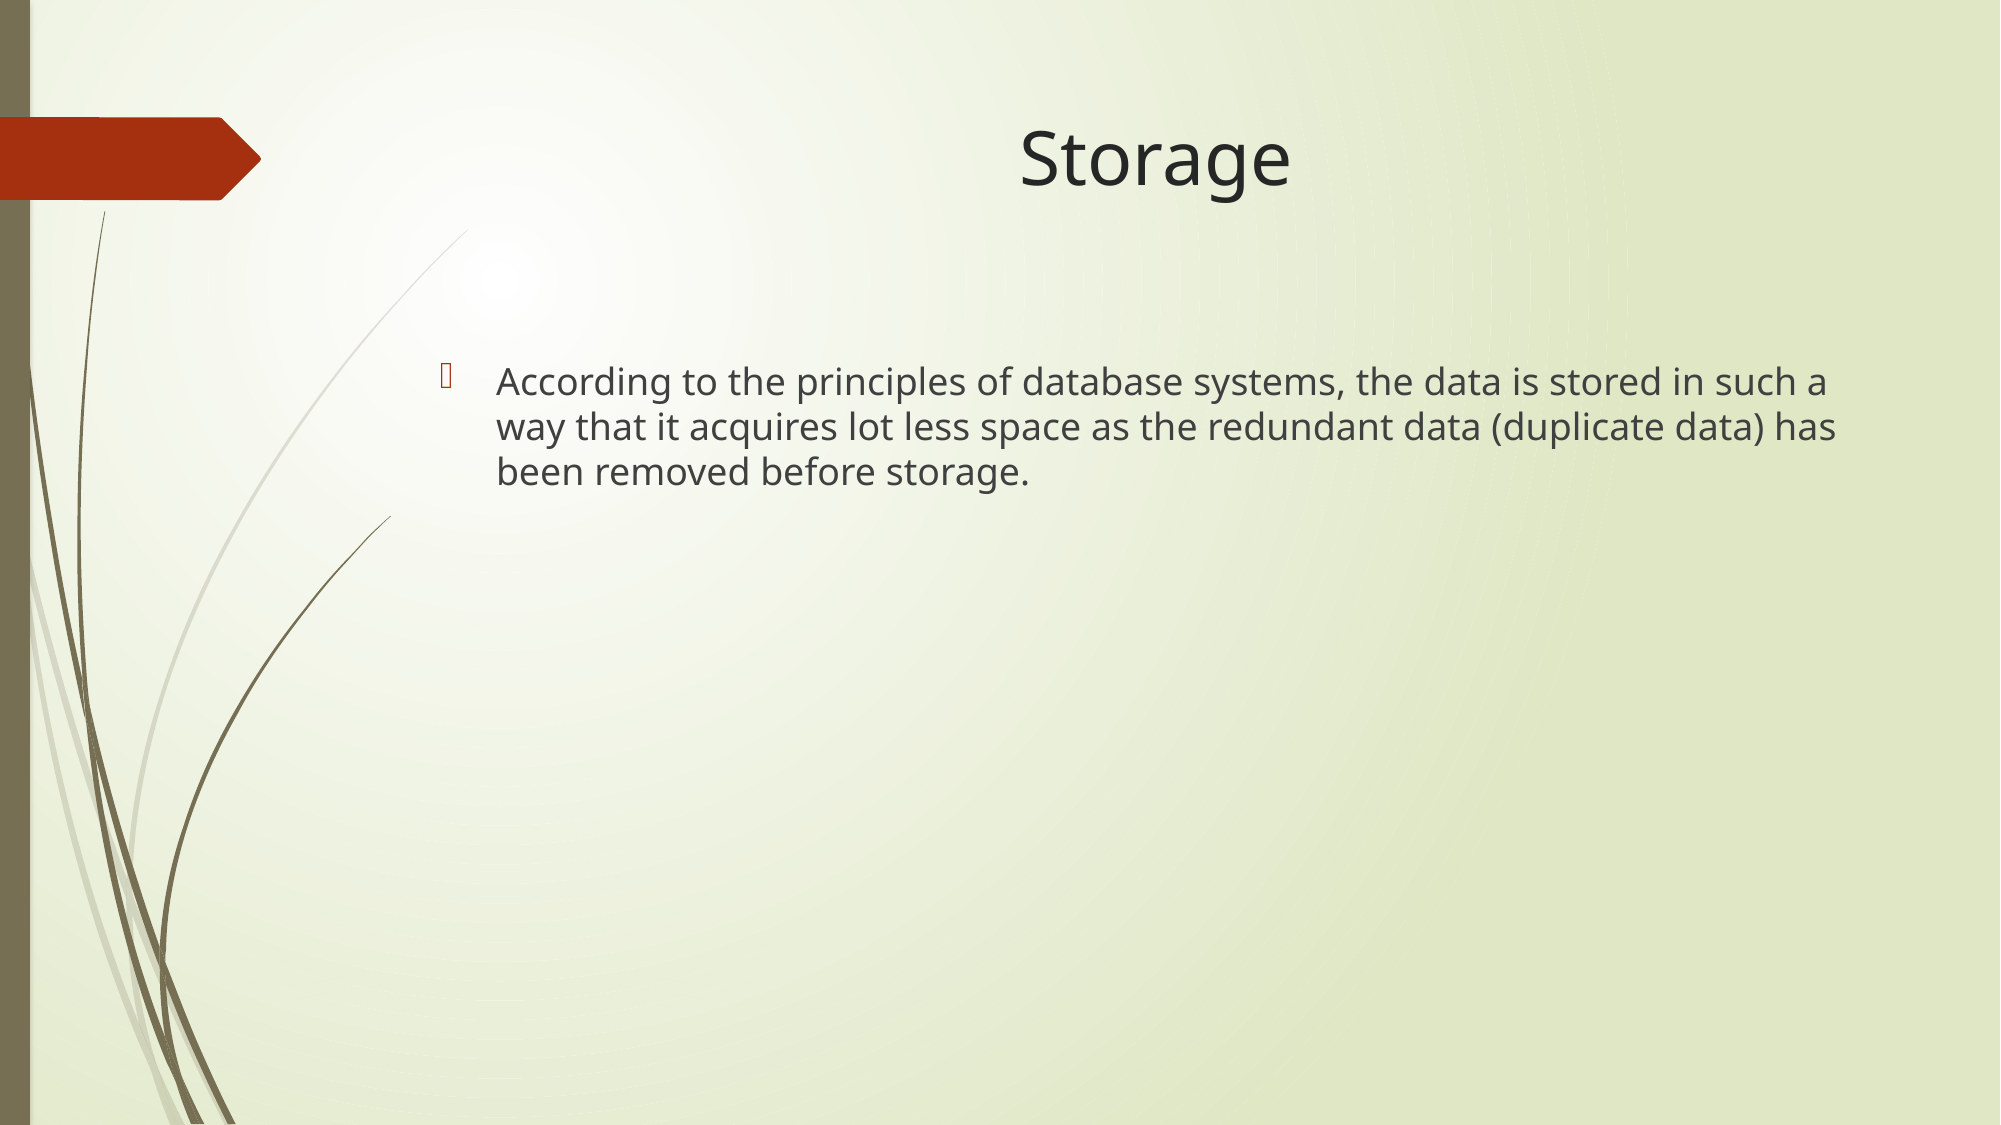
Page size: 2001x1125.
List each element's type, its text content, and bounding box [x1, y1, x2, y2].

title Storage [425, 102, 1888, 313]
list According to the principles of database systems, the data is stored in such a way that it acquires lot less space as the redundant data (duplicate data) has been removed before storage. [424, 350, 1888, 970]
